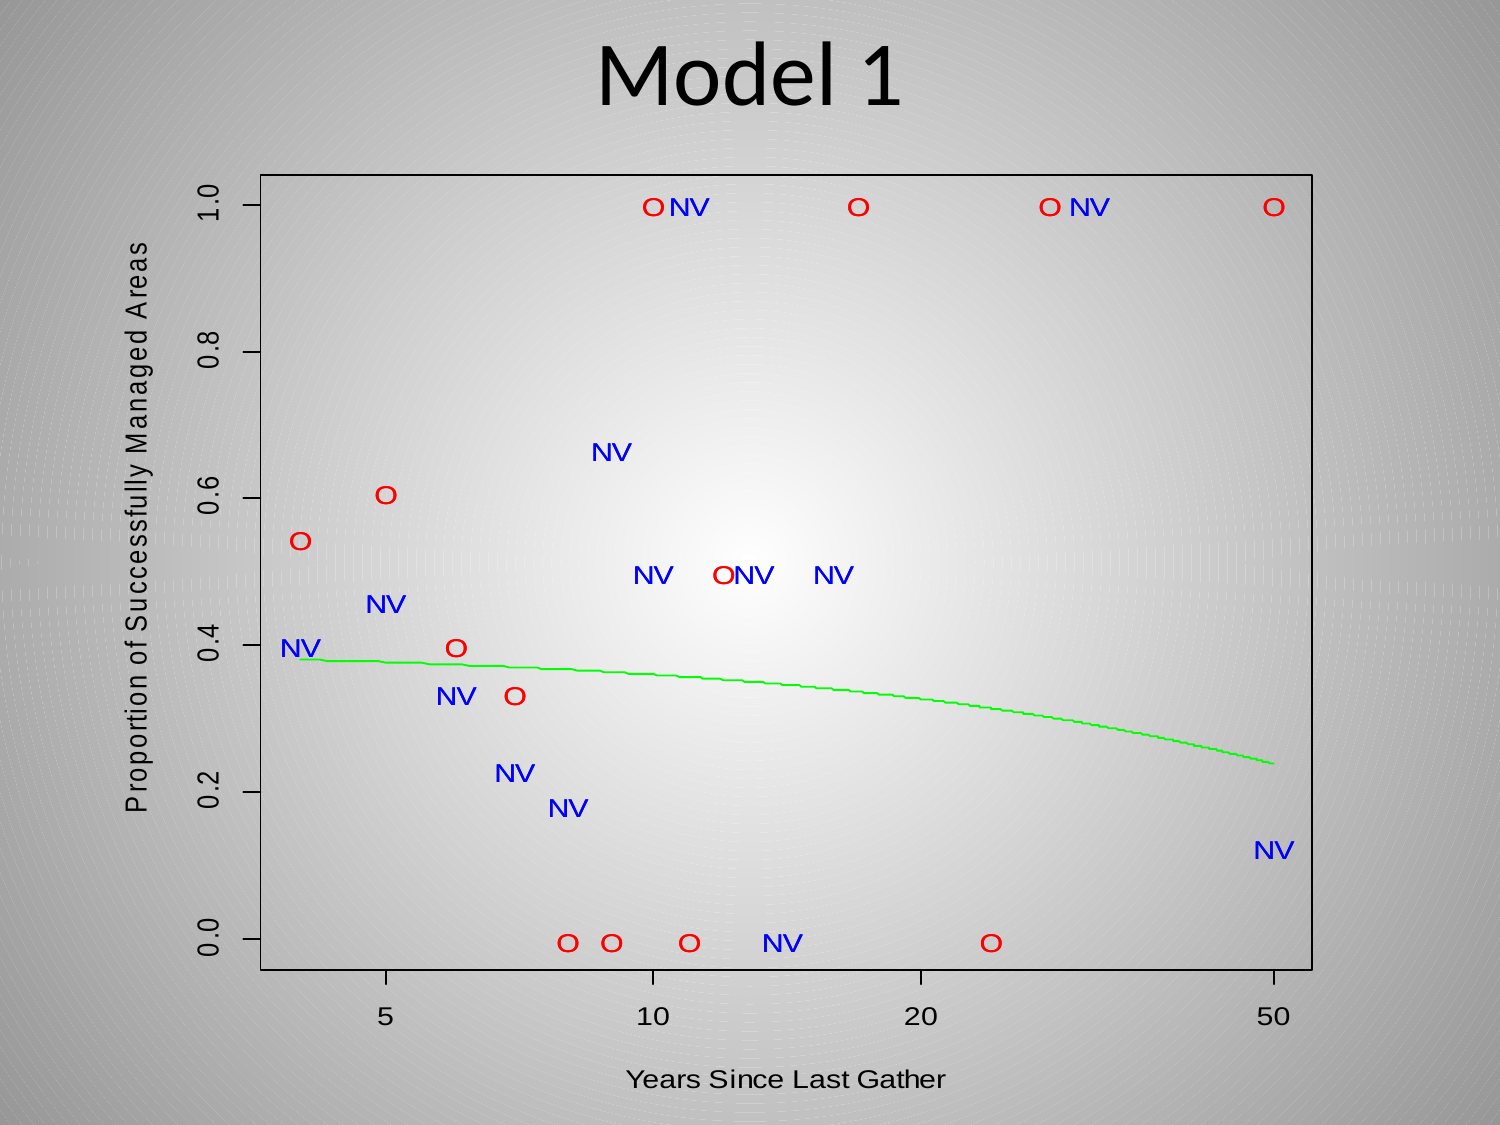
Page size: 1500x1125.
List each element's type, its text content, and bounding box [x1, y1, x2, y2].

title Model 1 [75, 0, 1425, 163]
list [112, 49, 1388, 1125]
